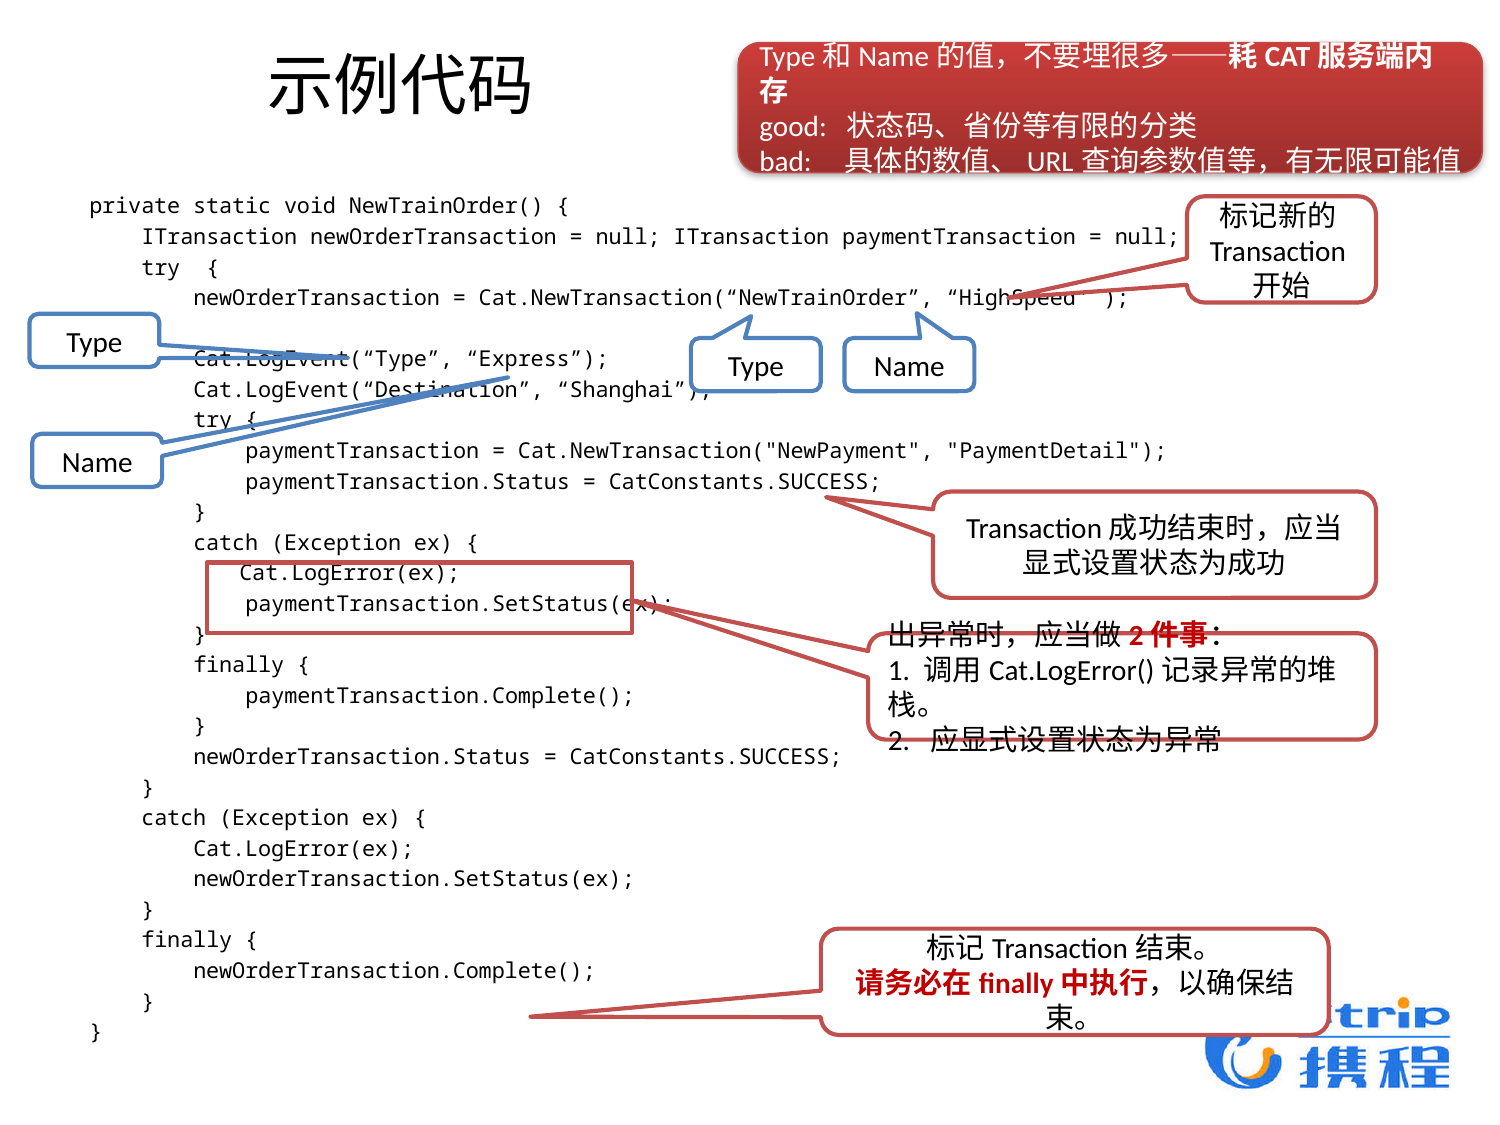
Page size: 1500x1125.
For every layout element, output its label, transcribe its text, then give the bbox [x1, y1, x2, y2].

text_box Name [842, 311, 977, 394]
text_box Type [688, 314, 823, 394]
text_box 标记新的Transaction开始 [1006, 194, 1379, 305]
text_box Transaction成功结束时，应当显式设置状态为成功 [824, 489, 1379, 600]
text_box 出异常时，应当做2件事： 1. 调用Cat.LogError()记录异常的堆栈。 2. 应显式设置状态为异常 [634, 598, 1379, 742]
title 示例代码 [110, 19, 691, 147]
picture [1198, 964, 1452, 1092]
text_box 标记Transaction结束。 请务必在finally中执行，以确保结束。 [528, 926, 1331, 1038]
text_box [205, 560, 634, 635]
text_box Type和Name的值，不要埋很多——耗CAT服务端内存 good: 状态码、省份等有限的分类 bad: 具体的数值、URL查询参数值等，有无限可能值 [737, 41, 1484, 174]
text_box Type [27, 311, 350, 370]
text_box Name [30, 375, 510, 490]
list private static void NewTrainOrder() { ITransaction newOrderTransaction = null; ITransaction paymentTransaction = null; try { newOrderTransaction = Cat.NewTransaction(“NewTrainOrder”, “HighSpeed” ); Cat.LogEvent(“Type”, “Express”); Cat.LogEvent(“Destination”, “Shanghai”); try { paymentTransaction = Cat.NewTransaction("NewPayment", "PaymentDetail"); paymentTransaction.Status = CatConstants.SUCCESS; } catch (Exception ex) { Cat.LogError(ex); paymentTransaction.SetStatus(ex); } finally { paymentTransaction.Complete(); } newOrderTransaction.Status = CatConstants.SUCCESS; } catch (Exception ex) { Cat.LogError(ex); newOrderTransaction.SetStatus(ex); } finally { newOrderTransaction.Complete(); } } [0, 184, 1306, 1071]
